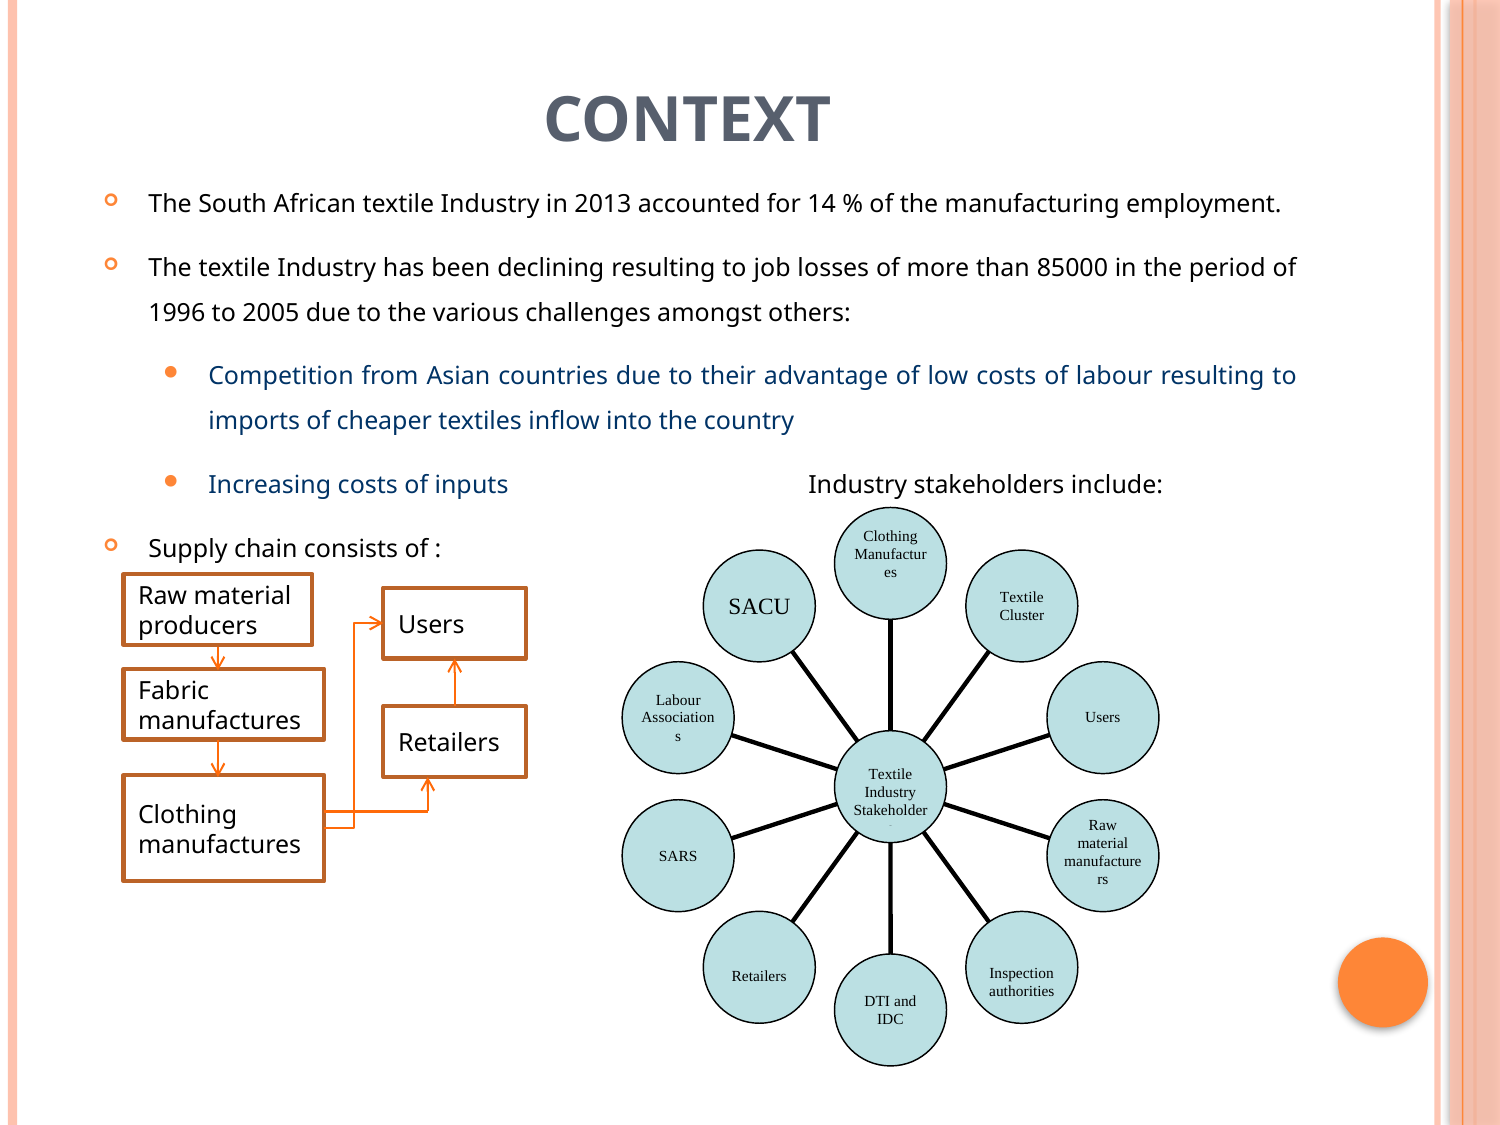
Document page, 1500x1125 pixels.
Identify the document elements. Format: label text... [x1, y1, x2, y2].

text_box Clothing manufactures [121, 773, 326, 883]
list The South African textile Industry in 2013 accounted for 14 % of the manufacturing employment. The textile Industry has been declining resulting to job losses of more than 85000 in the period of 1996 to 2005 due to the various challenges amongst others: Competition from Asian countries due to their advantage of low costs of labour resulting to imports of cheaper textiles inflow into the country Increasing costs of inputs Industry stakeholders include: Supply chain consists of : [88, 165, 1314, 965]
text_box Users [381, 586, 528, 661]
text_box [323, 622, 384, 829]
text_box Raw material producers [121, 572, 314, 647]
text_box Retailers [391, 704, 528, 779]
picture [595, 492, 1471, 1081]
title CONTEXT [75, 45, 1300, 161]
text_box Fabric manufactures [121, 667, 317, 742]
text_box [391, 776, 429, 812]
